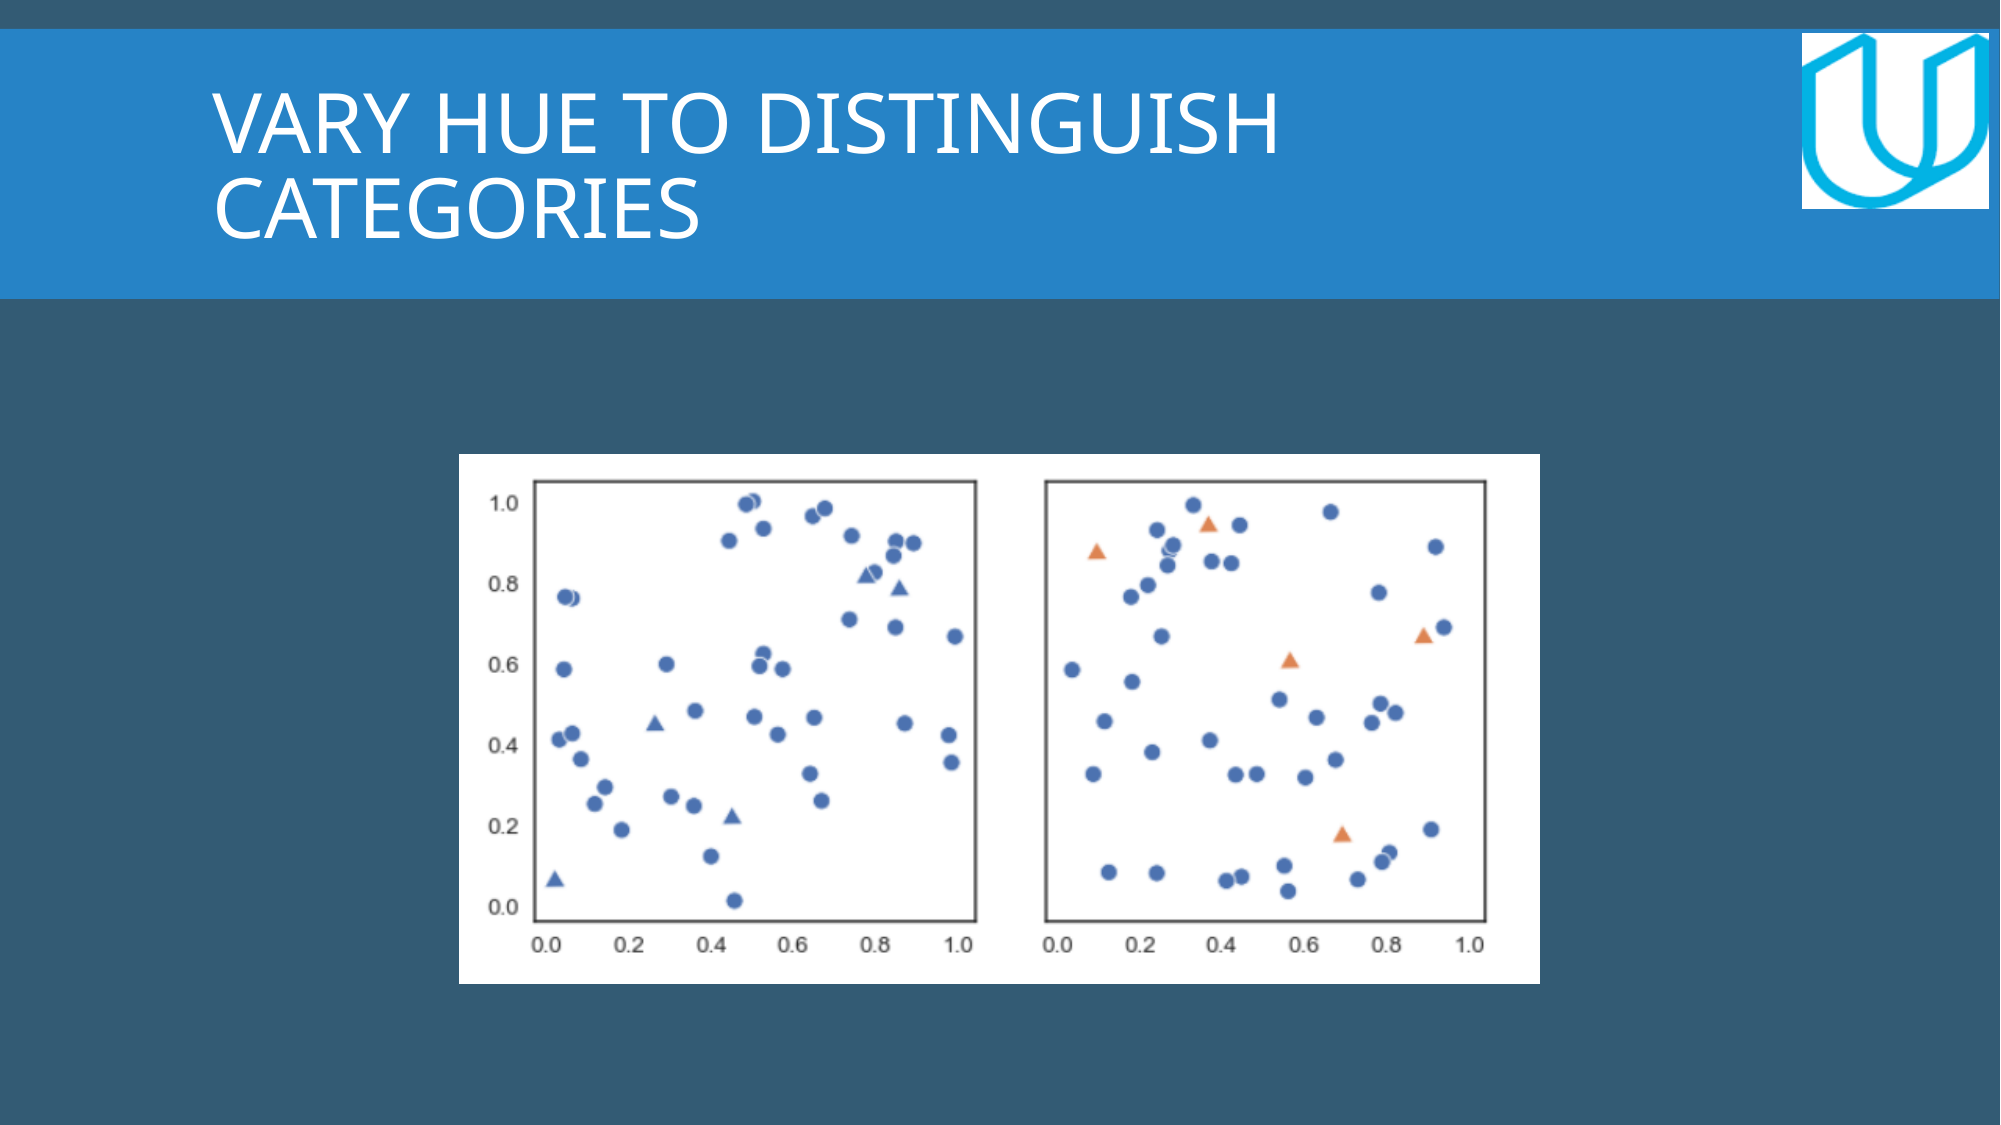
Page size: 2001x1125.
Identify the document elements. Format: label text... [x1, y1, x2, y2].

picture [1802, 33, 1989, 167]
picture [1876, 124, 1989, 209]
picture [1933, 47, 1974, 167]
picture [1816, 47, 1912, 197]
picture [1803, 159, 1866, 209]
title Vary hue to distinguish categories [197, 46, 1803, 295]
picture [459, 454, 1540, 985]
